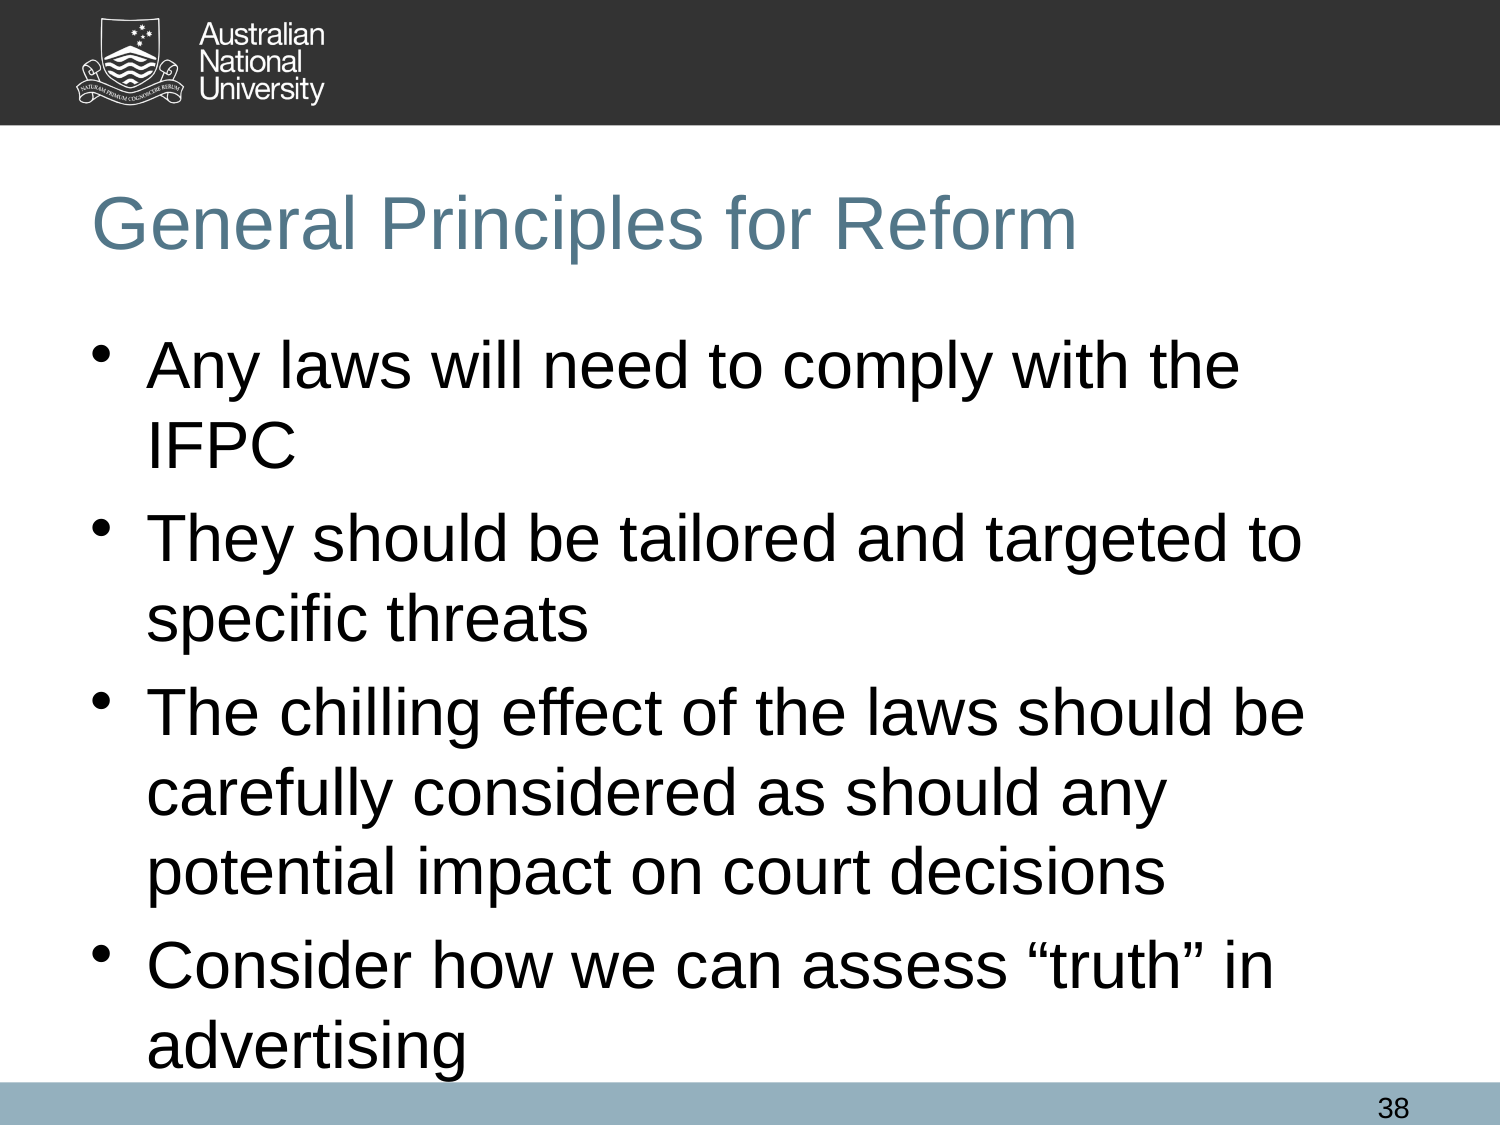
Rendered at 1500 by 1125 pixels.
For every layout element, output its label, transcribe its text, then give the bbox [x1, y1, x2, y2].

slide_number 38 [1328, 1082, 1425, 1118]
picture [76, 18, 325, 106]
title General Principles for Reform [76, 125, 1427, 313]
list Any laws will need to comply with the IFPC They should be tailored and targeted to specific threats The chilling effect of the laws should be carefully considered as should any potential impact on court decisions Consider how we can assess “truth” in advertising [75, 314, 1425, 1005]
